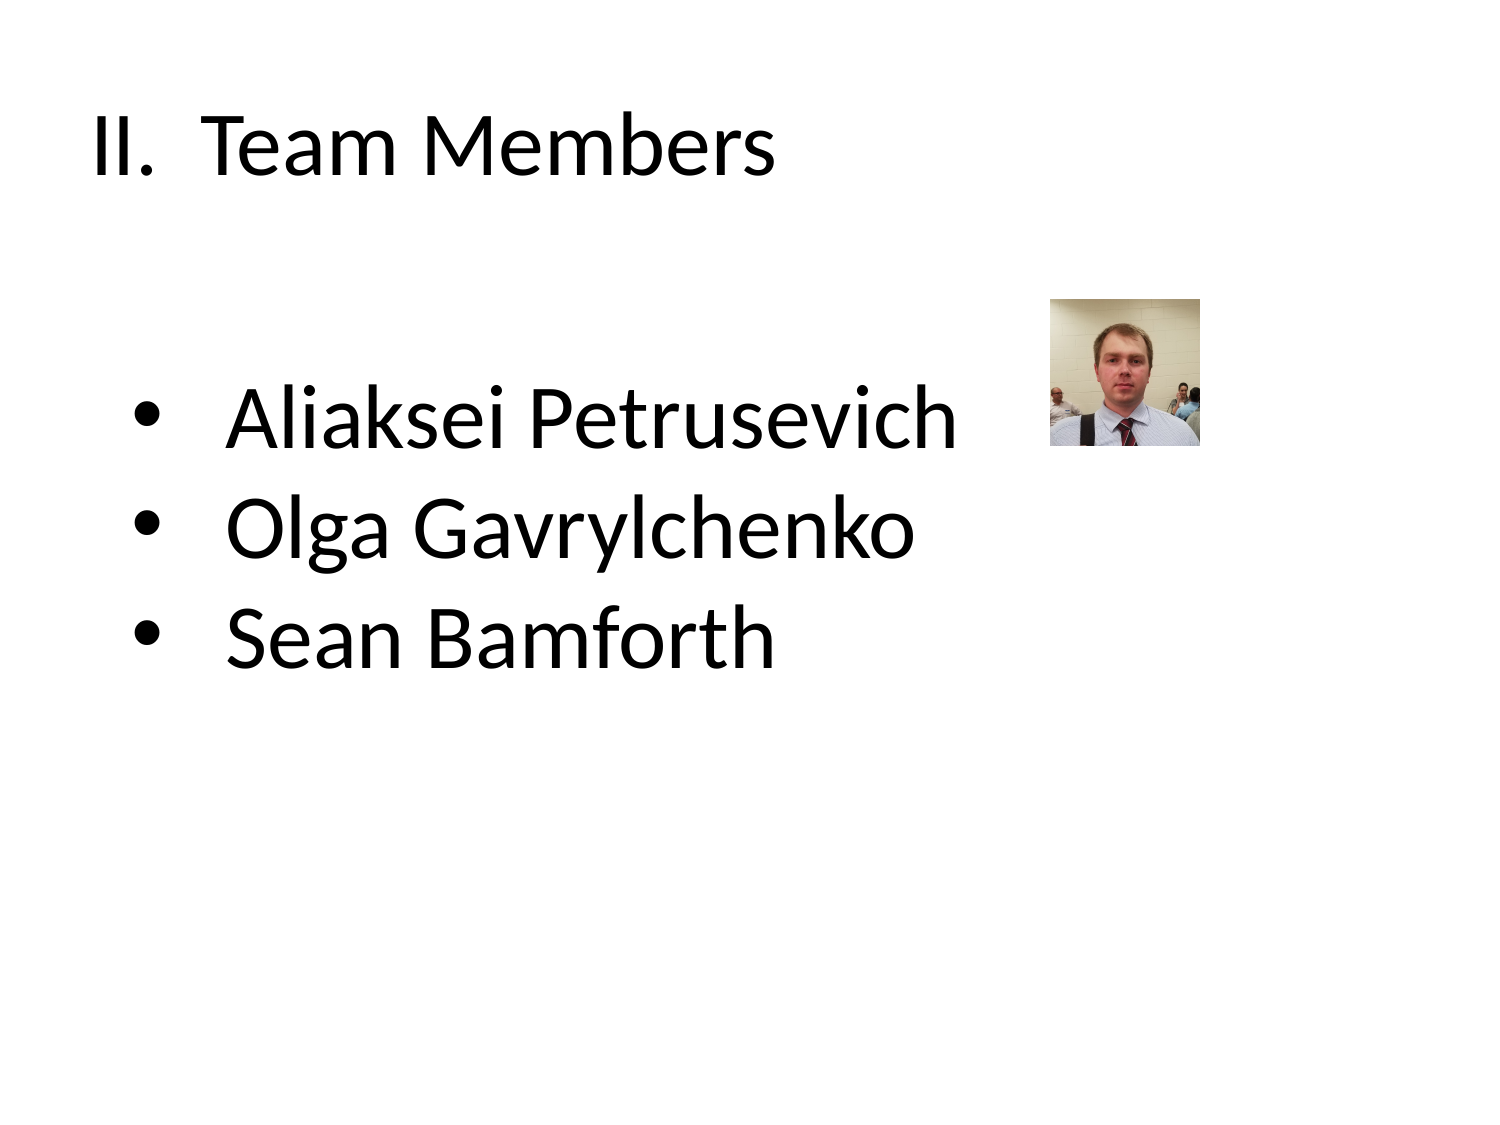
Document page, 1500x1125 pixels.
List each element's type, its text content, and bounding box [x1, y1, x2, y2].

title II. Team Members [75, 45, 1425, 233]
picture [1049, 299, 1201, 447]
text_box Aliaksei Petrusevich Olga Gavrylchenko Sean Bamforth [116, 349, 977, 695]
